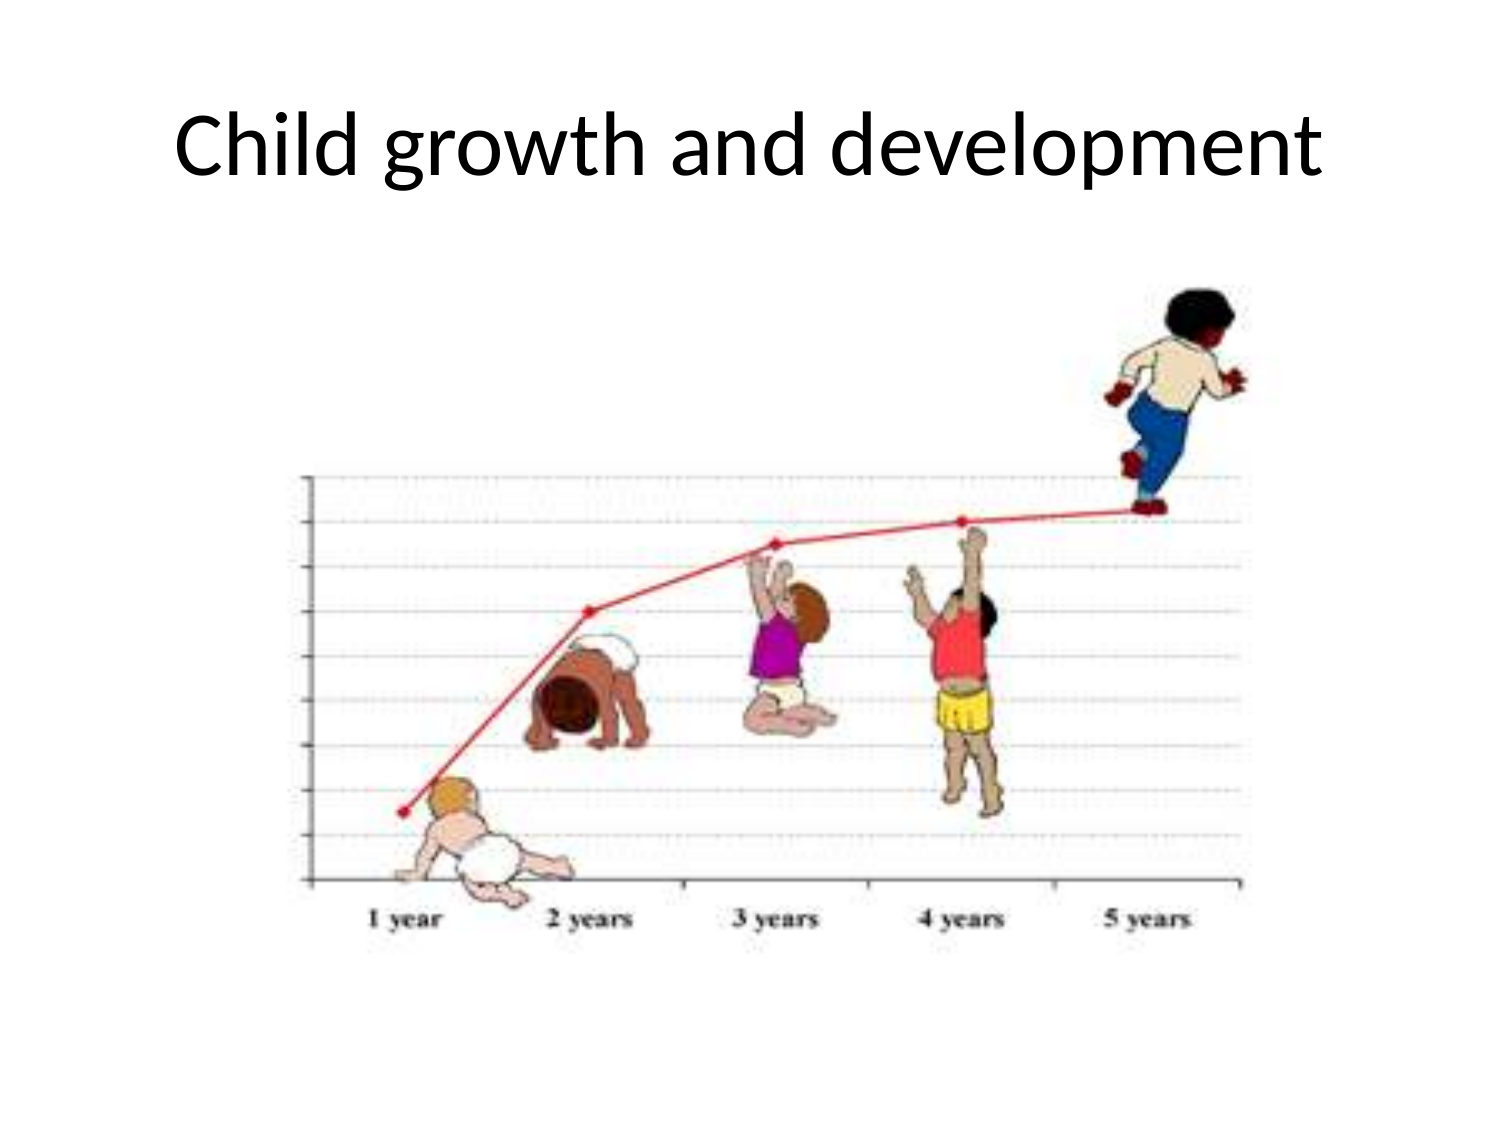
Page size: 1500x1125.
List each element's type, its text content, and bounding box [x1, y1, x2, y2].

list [262, 262, 1313, 963]
title Child growth and development [75, 45, 1425, 233]
